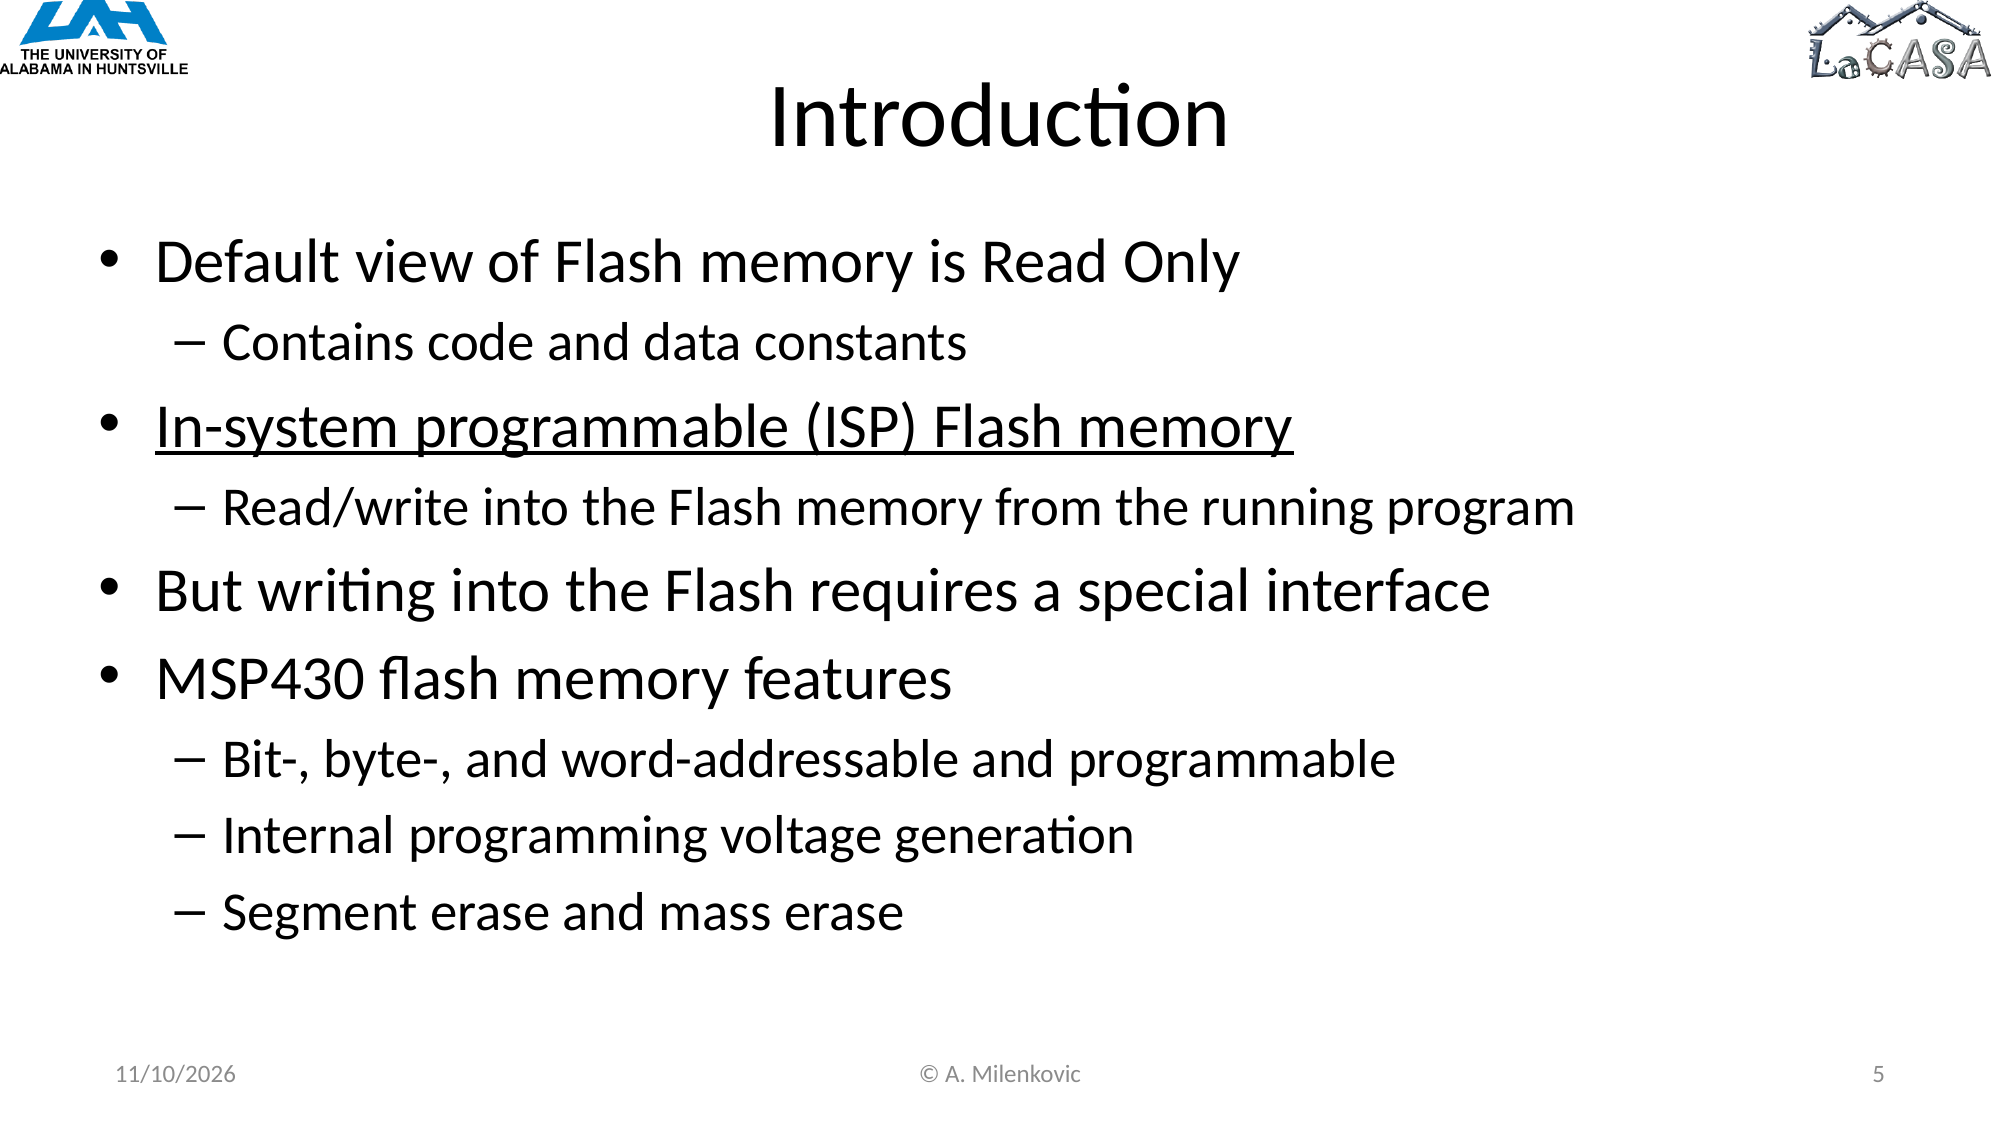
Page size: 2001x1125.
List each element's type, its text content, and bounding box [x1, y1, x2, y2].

footer © A. Milenkovic [683, 1042, 1317, 1103]
title Introduction [99, 45, 1900, 175]
slide_number 5 [1433, 1042, 1900, 1103]
picture [0, 0, 189, 75]
picture [1798, 0, 2000, 85]
list Default view of Flash memory is Read Only Contains code and data constants In-system programmable (ISP) Flash memory Read/write into the Flash memory from the running program But writing into the Flash requires a special interface MSP430 flash memory features Bit-, byte-, and word-addressable and programmable Internal programming voltage generation Segment erase and mass erase [83, 212, 1884, 955]
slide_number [99, 1042, 567, 1103]
